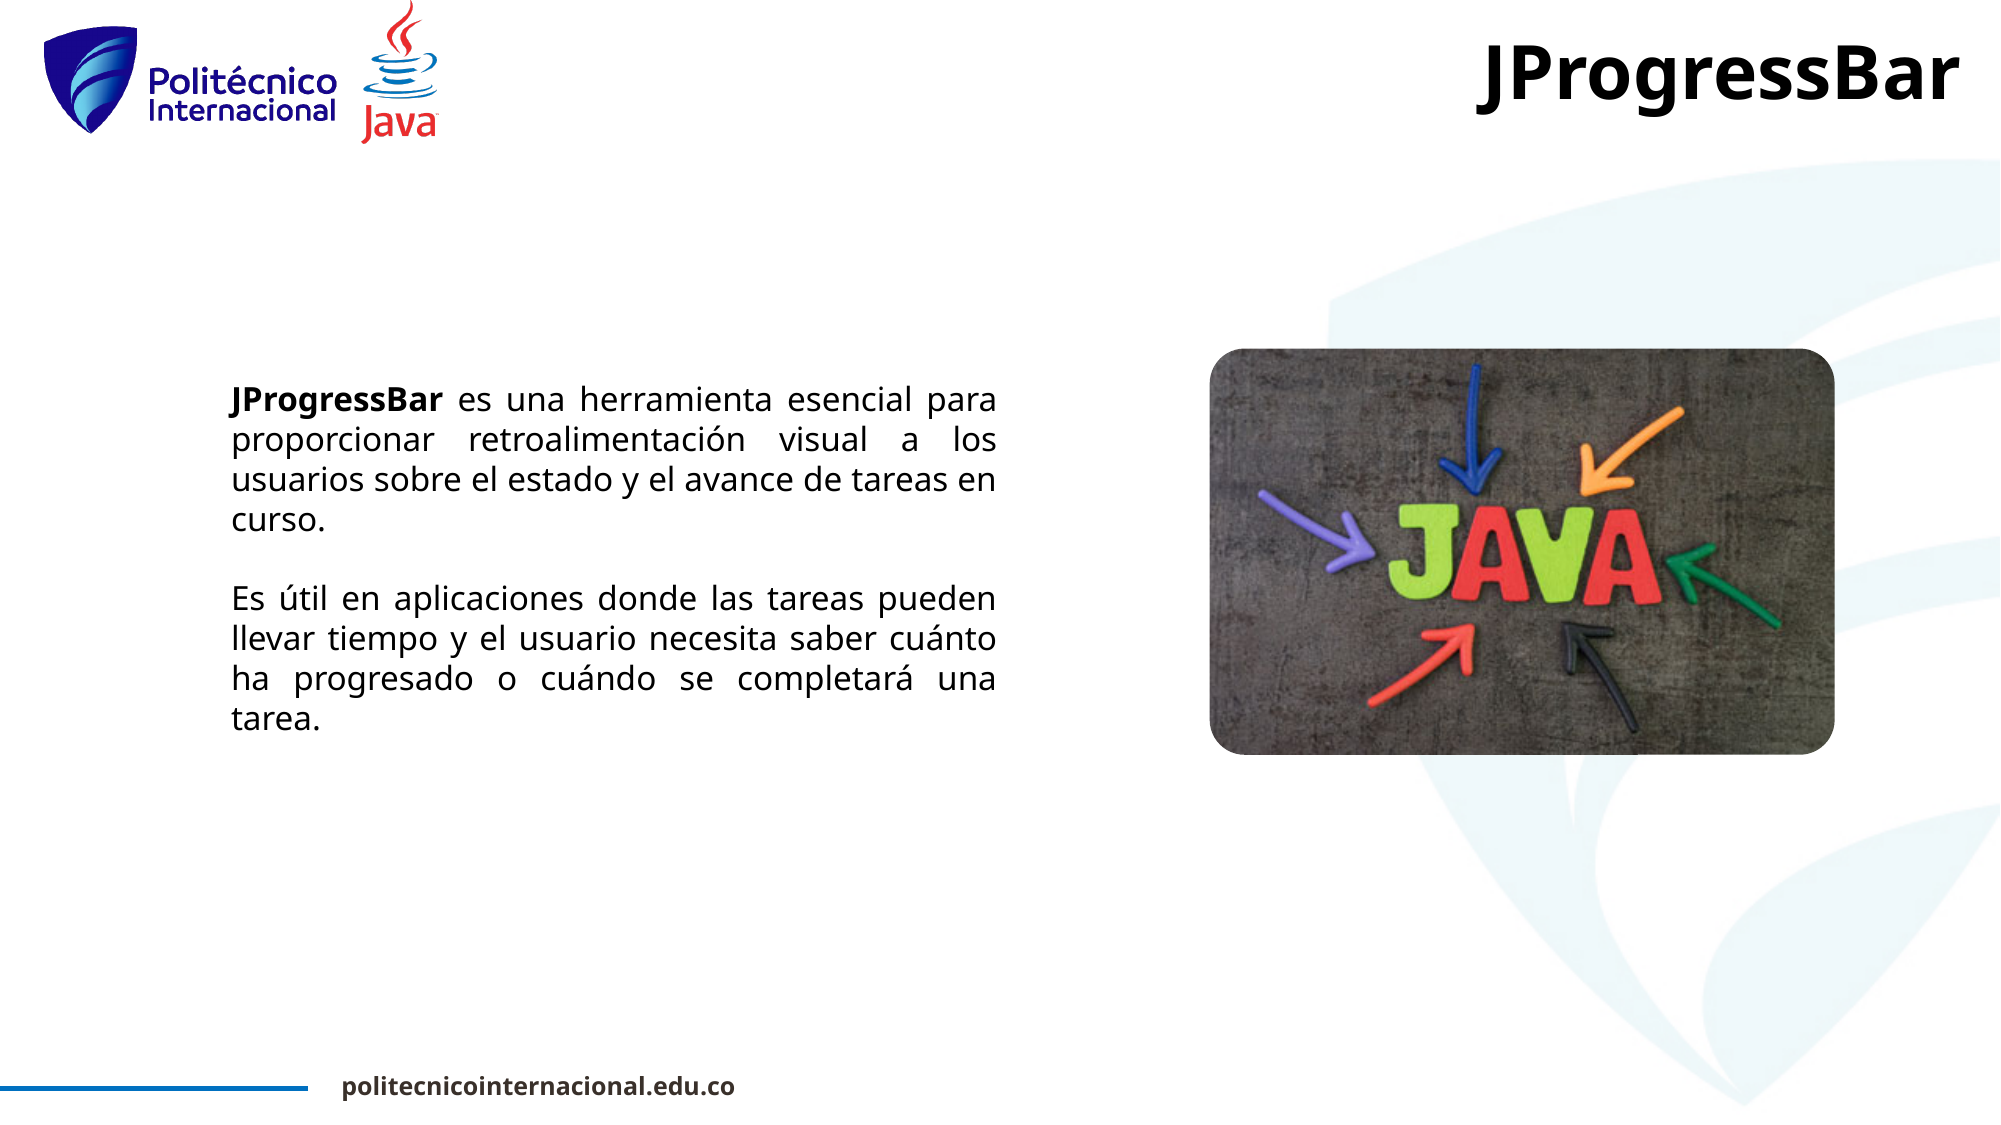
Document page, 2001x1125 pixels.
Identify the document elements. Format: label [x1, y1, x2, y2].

text_box [429, 637, 452, 1125]
picture [0, 0, 2000, 1125]
